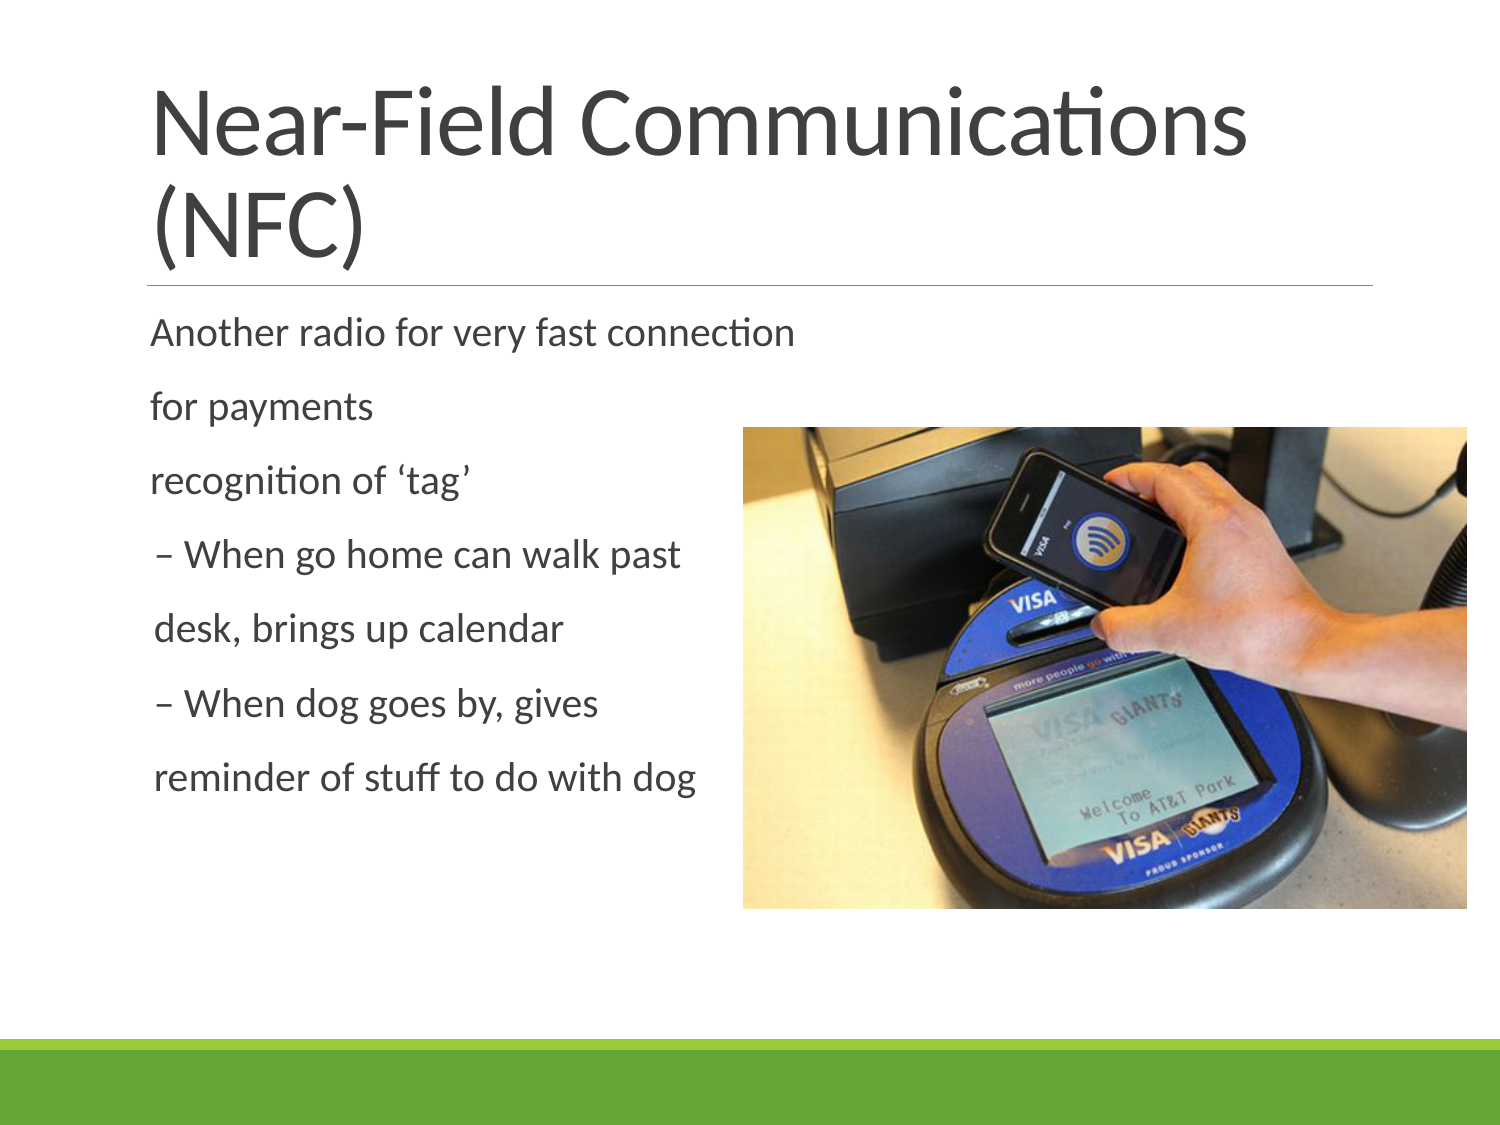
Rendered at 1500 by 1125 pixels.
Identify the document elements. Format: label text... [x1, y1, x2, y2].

picture [742, 427, 1467, 910]
title Near-Field Communications (NFC) [135, 47, 1373, 285]
list Another radio for very fast connection for payments recognition of ‘tag’ – When go home can walk past desk, brings up calendar – When dog goes by, gives reminder of stuff to do with dog [135, 302, 1373, 963]
